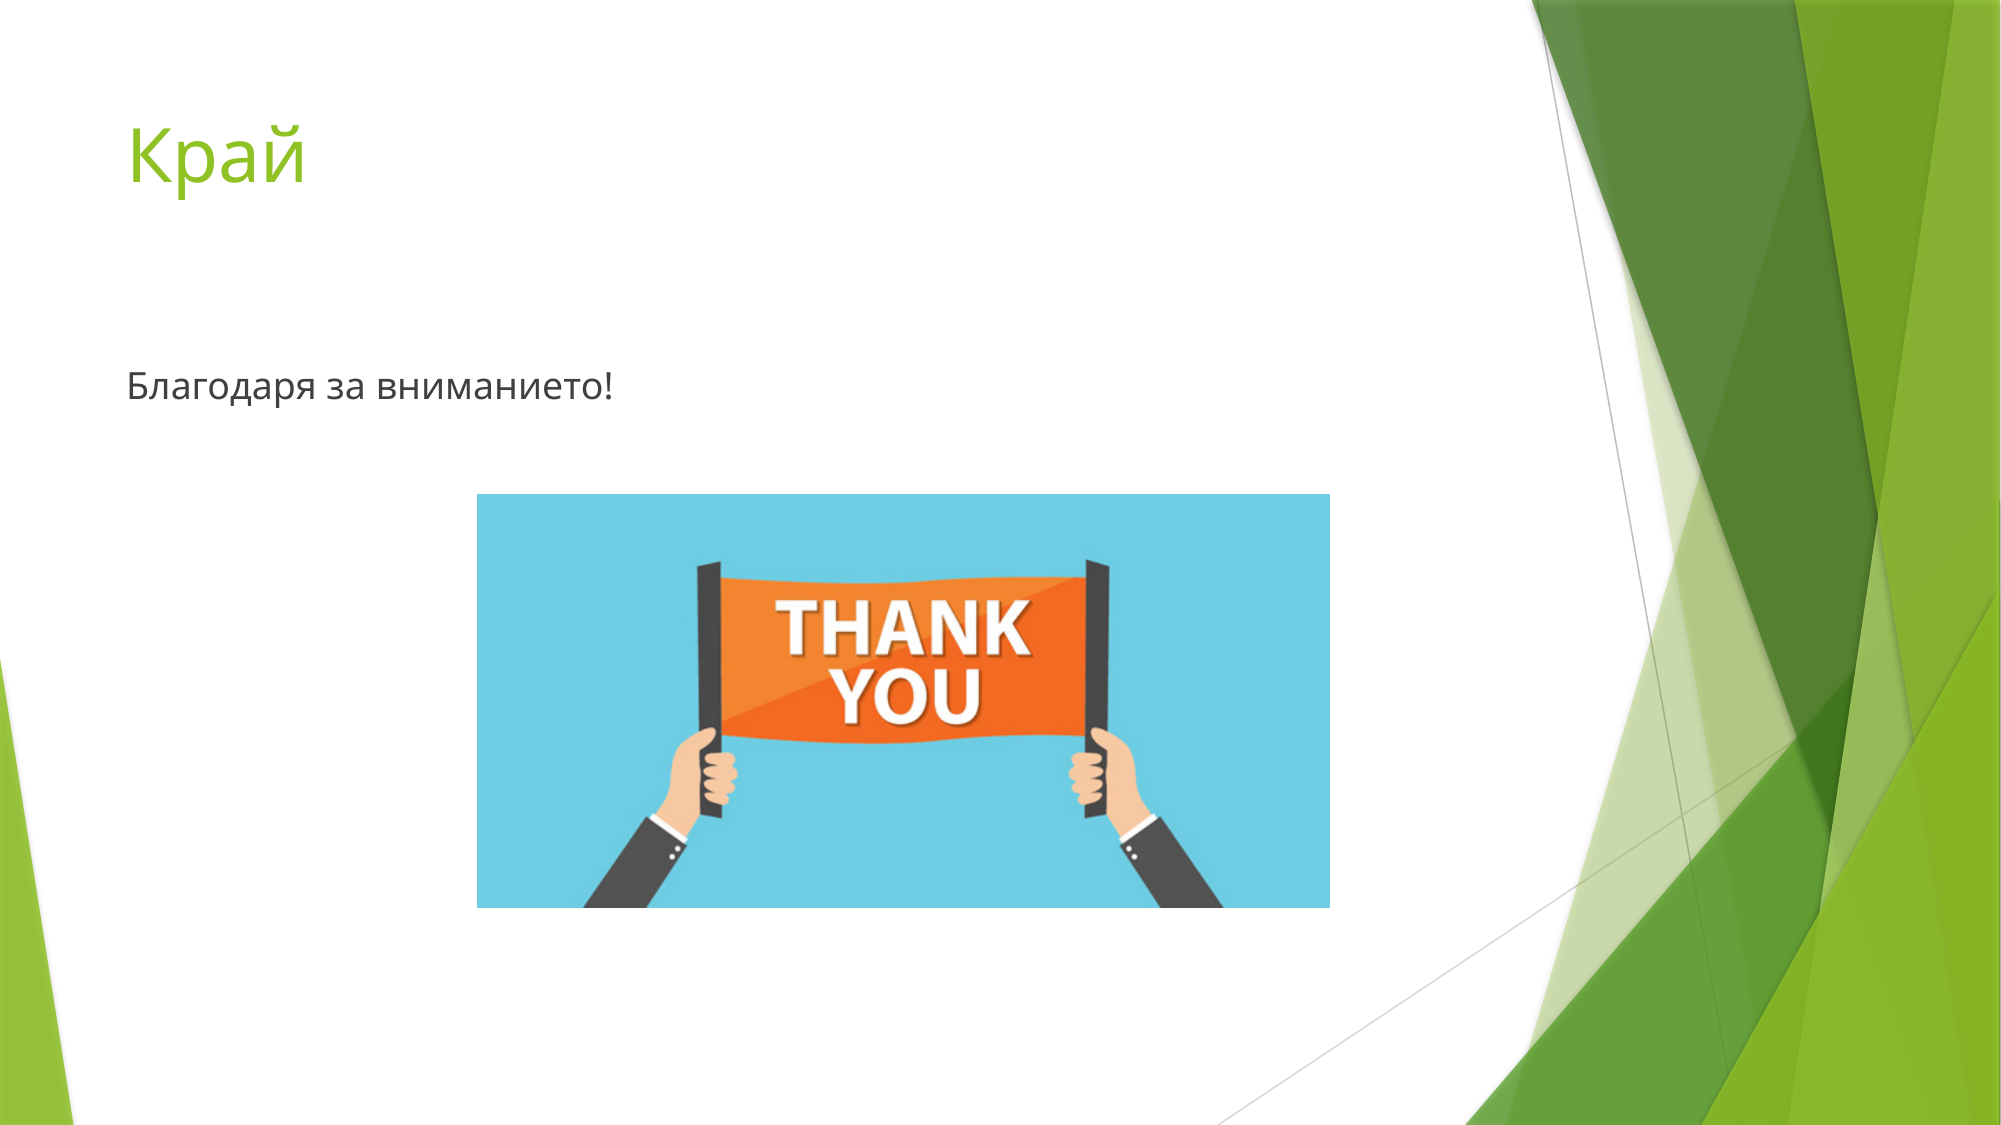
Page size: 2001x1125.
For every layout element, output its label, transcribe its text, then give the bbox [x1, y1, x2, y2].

list Благодаря за вниманието! [111, 354, 1522, 992]
title Край [111, 99, 1522, 317]
picture [476, 494, 1330, 908]
